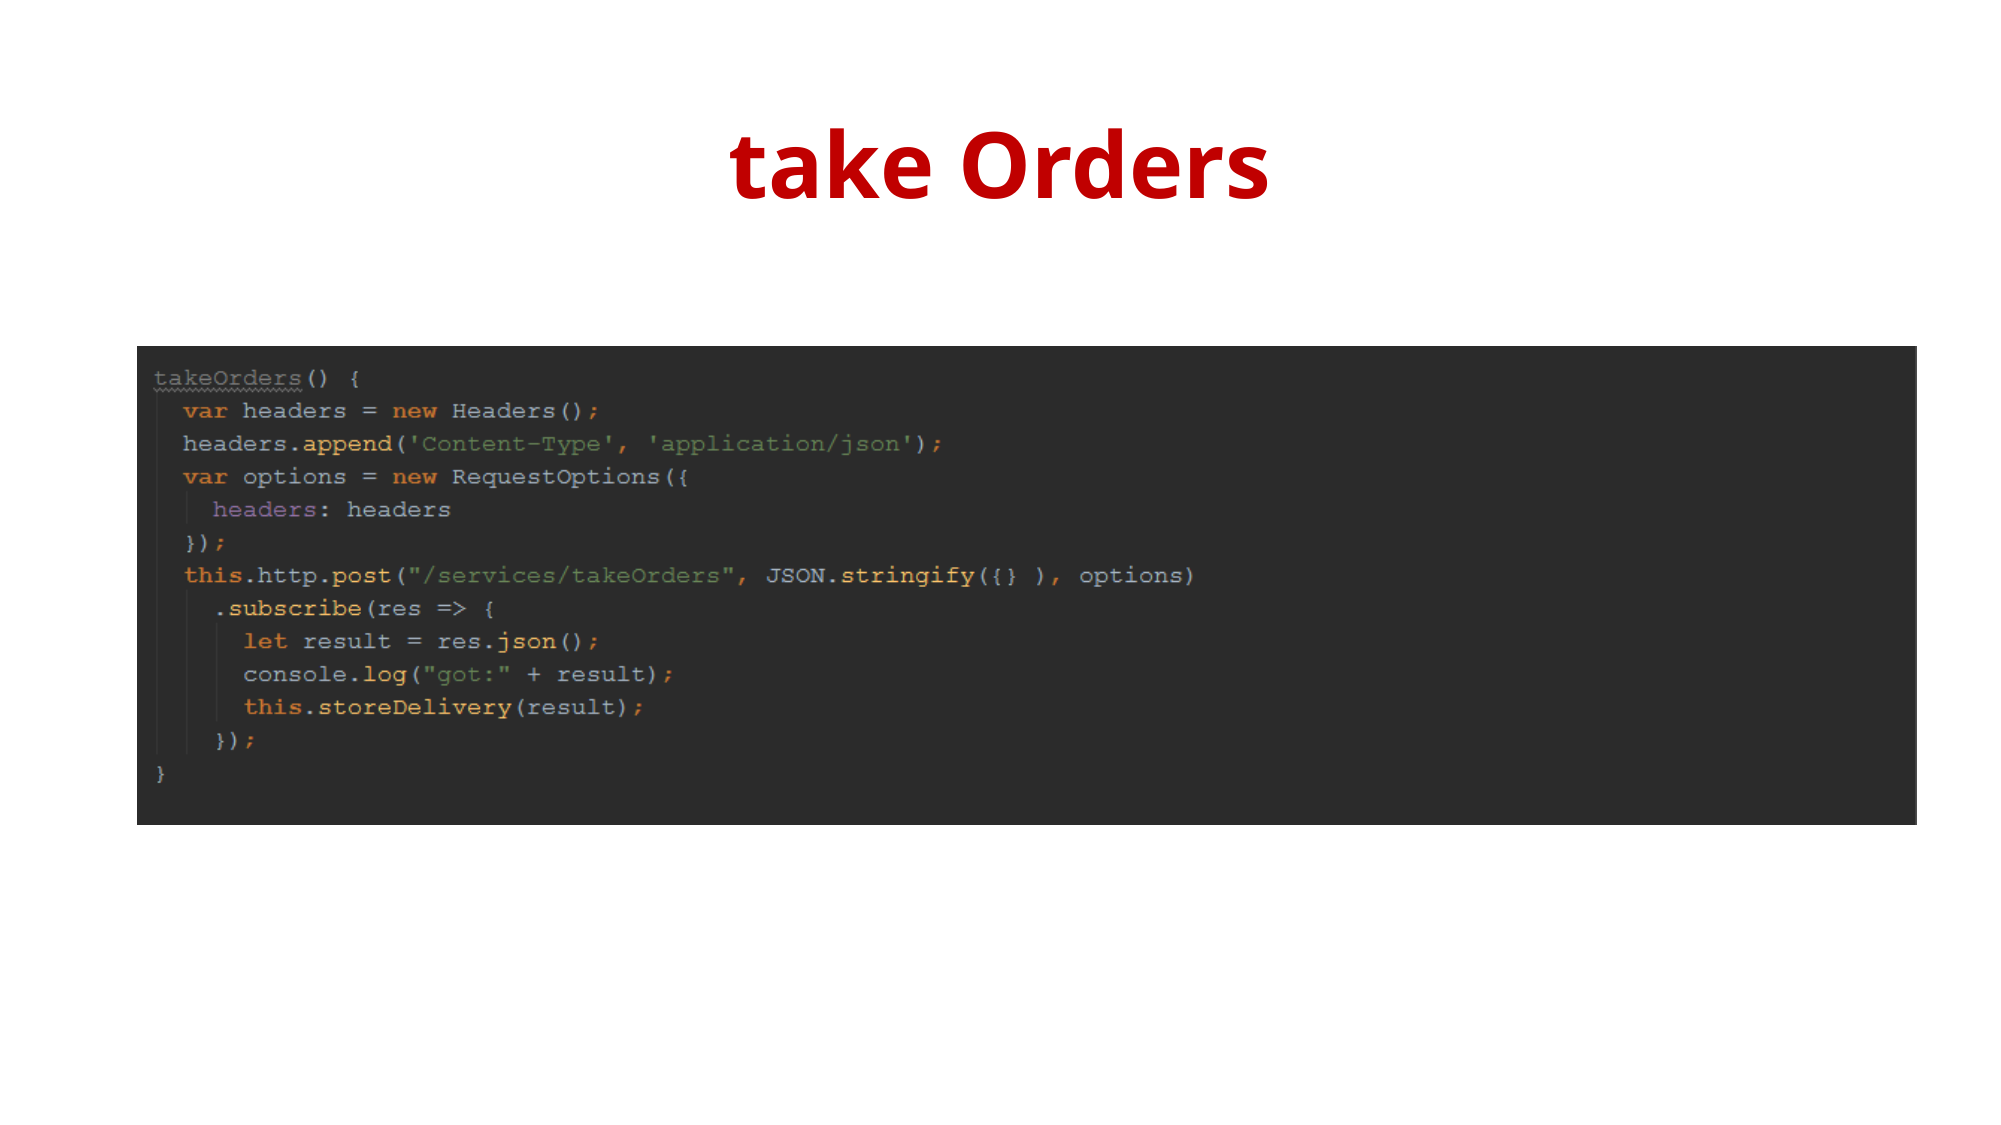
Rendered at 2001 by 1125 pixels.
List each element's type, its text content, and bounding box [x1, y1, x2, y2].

picture [137, 346, 1917, 825]
title take Orders [137, 59, 1863, 278]
